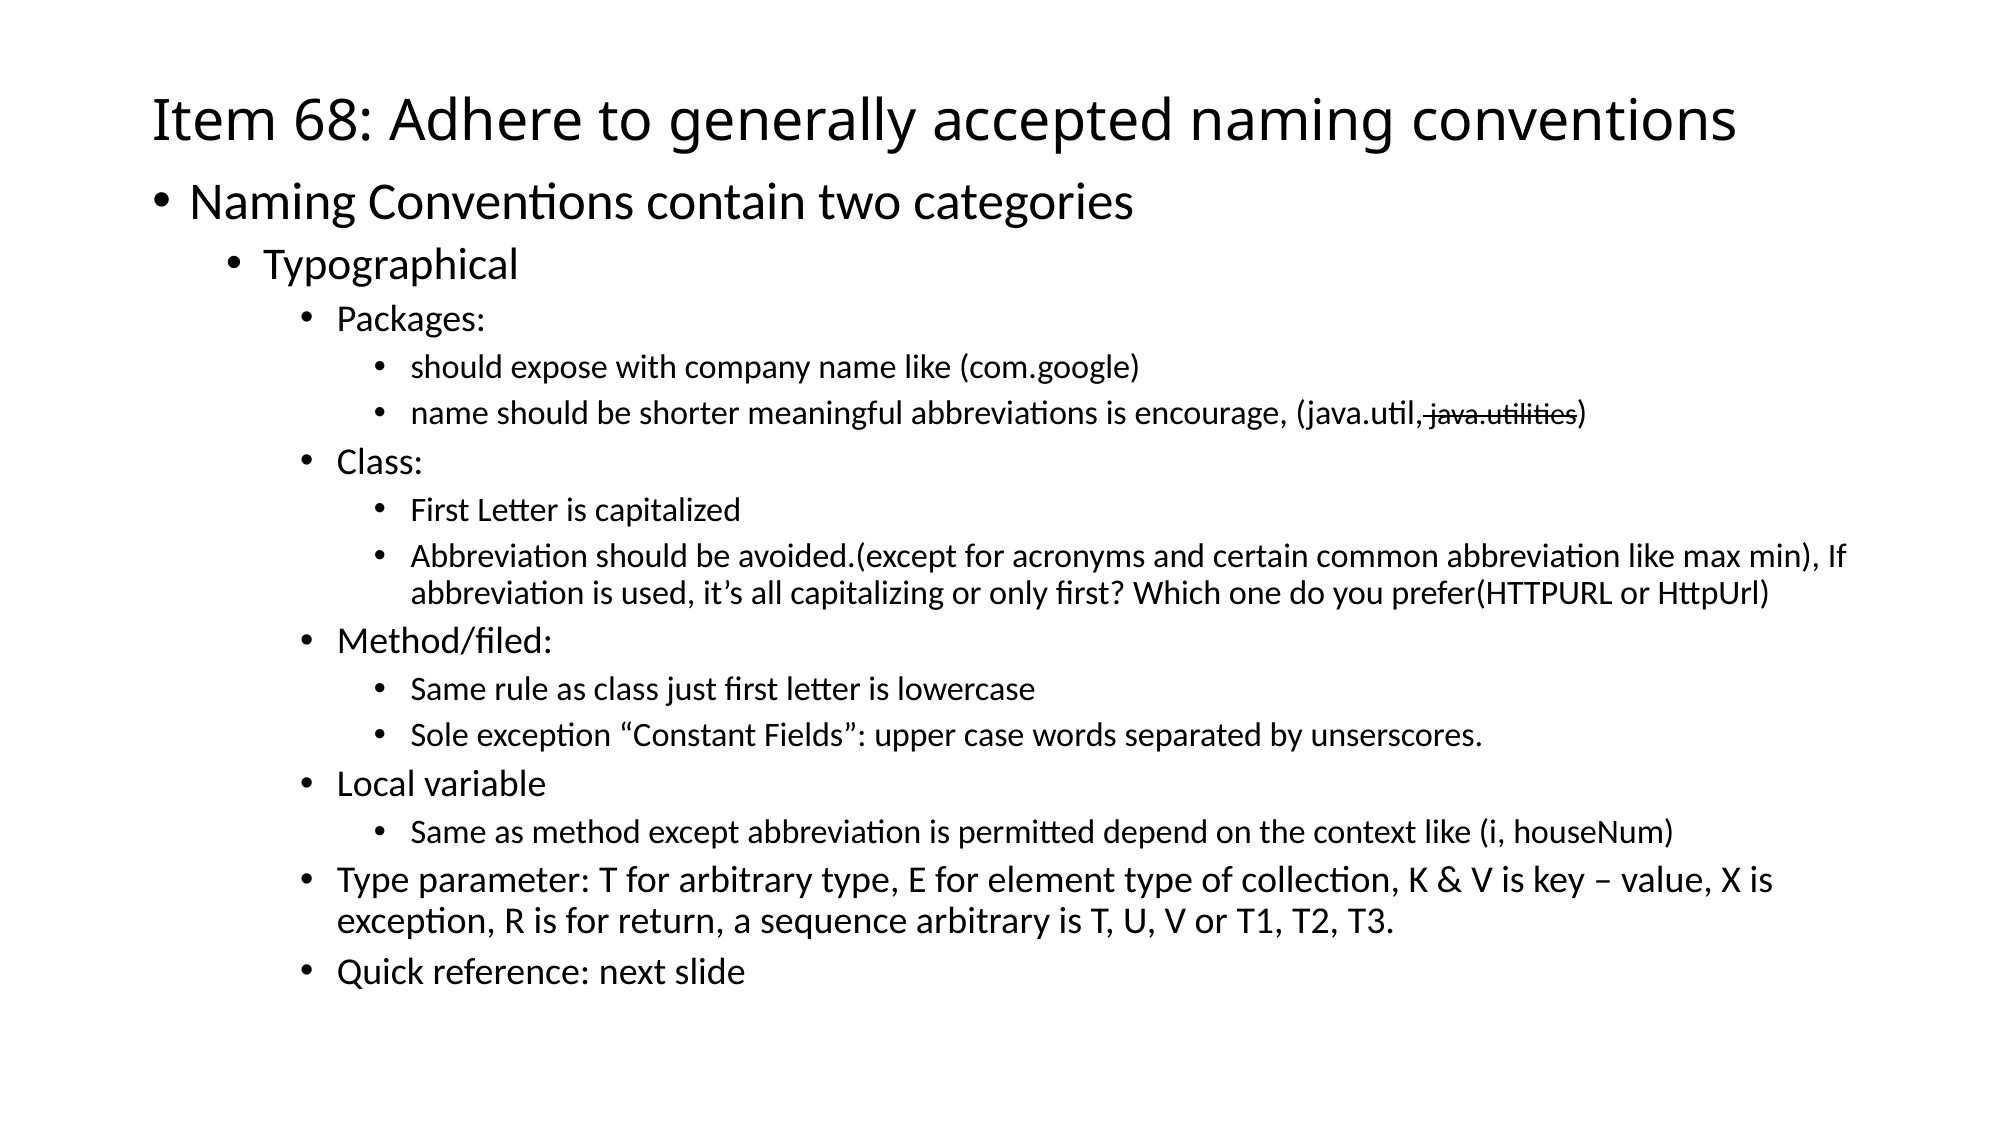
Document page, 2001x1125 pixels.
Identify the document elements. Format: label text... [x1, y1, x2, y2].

list Naming Conventions contain two categories Typographical Packages: should expose with company name like (com.google) name should be shorter meaningful abbreviations is encourage, (java.util, java.utilities) Class: First Letter is capitalized Abbreviation should be avoided.(except for acronyms and certain common abbreviation like max min), If abbreviation is used, it’s all capitalizing or only first? Which one do you prefer(HTTPURL or HttpUrl) Method/filed: Same rule as class just first letter is lowercase Sole exception “Constant Fields”: upper case words separated by unserscores. Local variable Same as method except abbreviation is permitted depend on the context like (i, houseNum) Type parameter: T for arbitrary type, E for element type of collection, K & V is key – value, X is exception, R is for return, a sequence arbitrary is T, U, V or T1, T2, T3. Quick reference: next slide [137, 166, 1863, 1014]
title Item 68: Adhere to generally accepted naming conventions [137, 59, 1863, 166]
